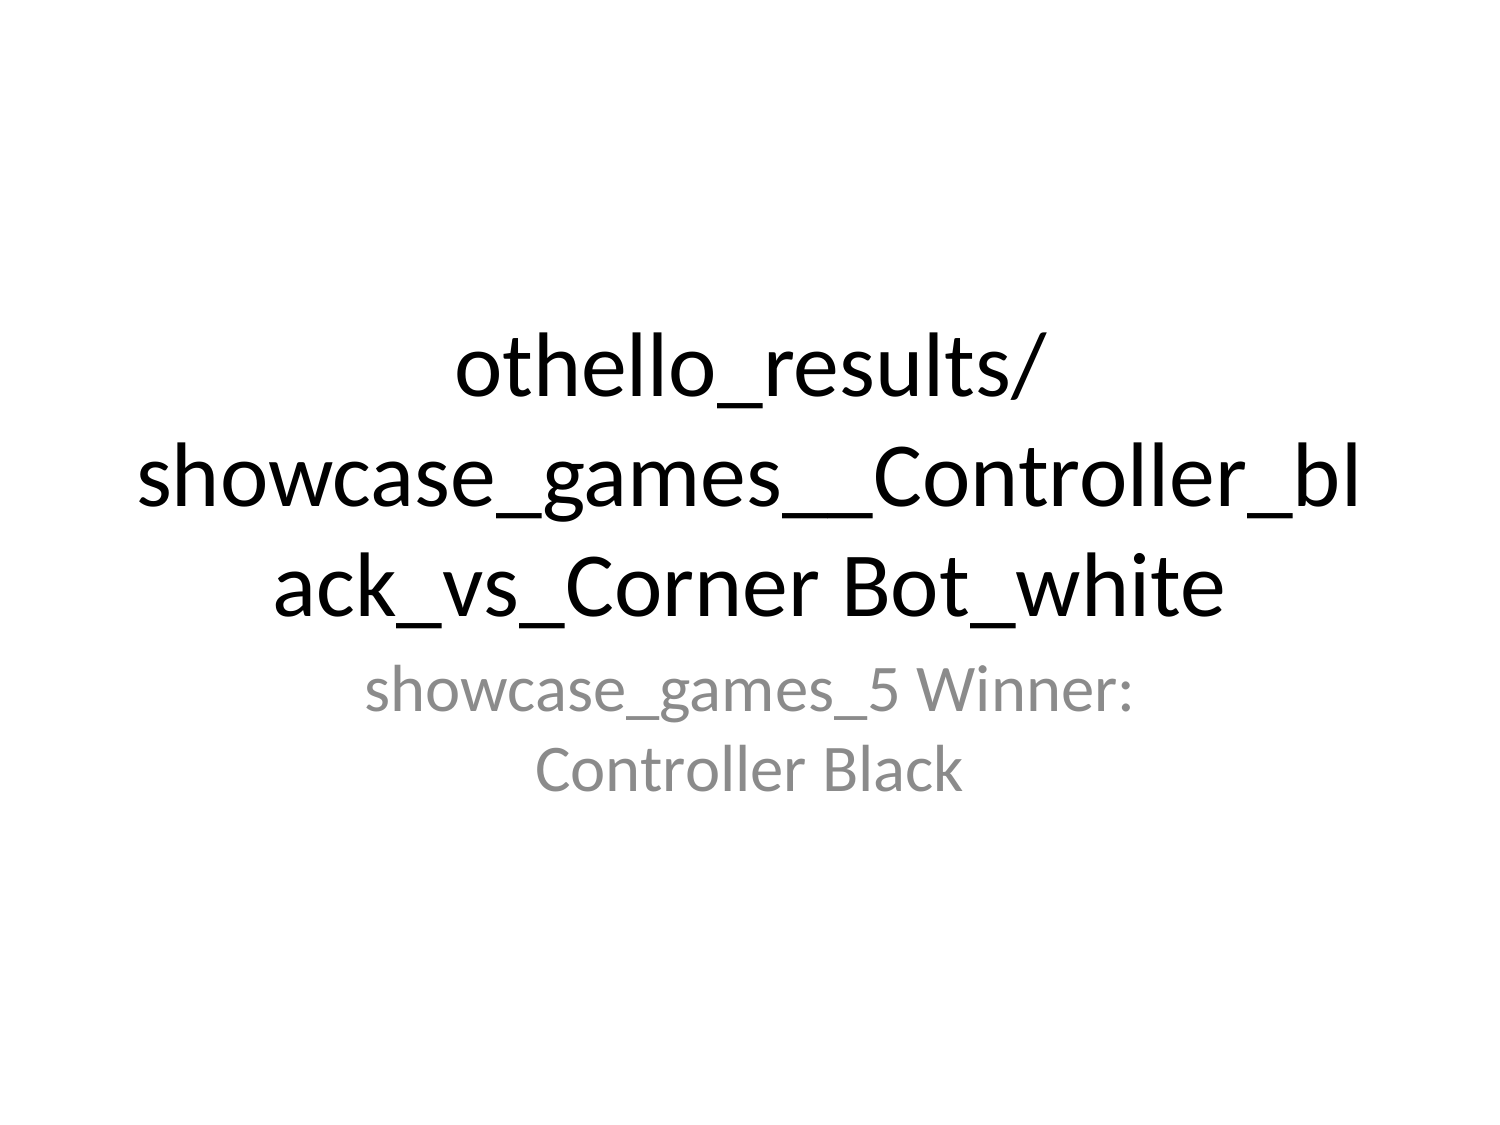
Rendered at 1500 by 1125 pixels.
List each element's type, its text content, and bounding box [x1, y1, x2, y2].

title othello_results/showcase_games__Controller_black_vs_Corner Bot_white [112, 349, 1388, 591]
subtitle showcase_games_5 Winner: Controller Black [225, 637, 1275, 925]
